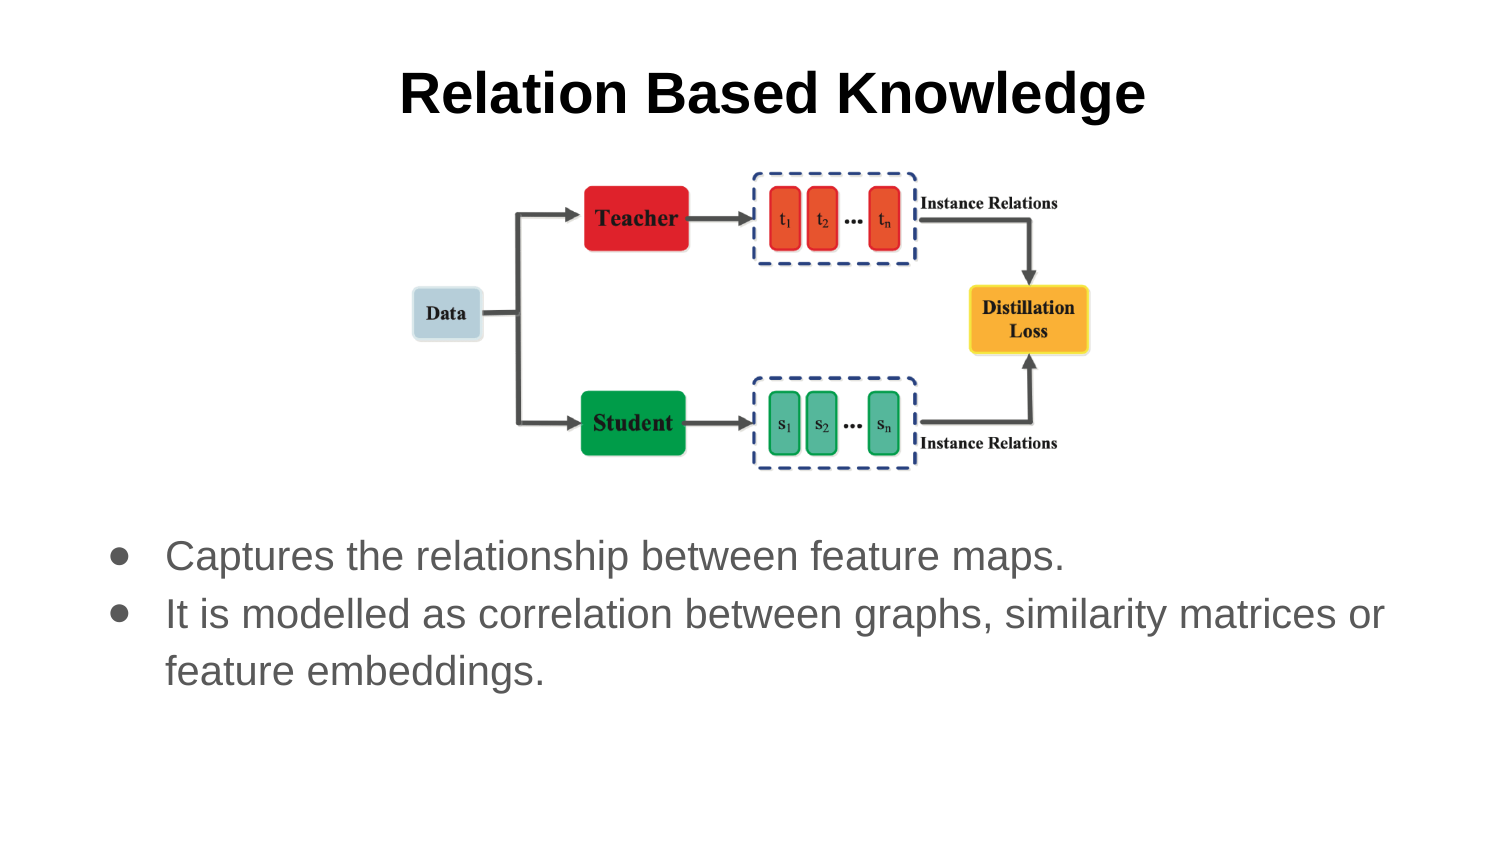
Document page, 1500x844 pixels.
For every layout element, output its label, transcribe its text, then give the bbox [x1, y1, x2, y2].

picture [397, 165, 1102, 482]
list Captures the relationship between feature maps. It is modelled as correlation between graphs, similarity matrices or feature embeddings. [75, 506, 1472, 832]
text_box Relation Based Knowledge [302, 40, 1244, 141]
